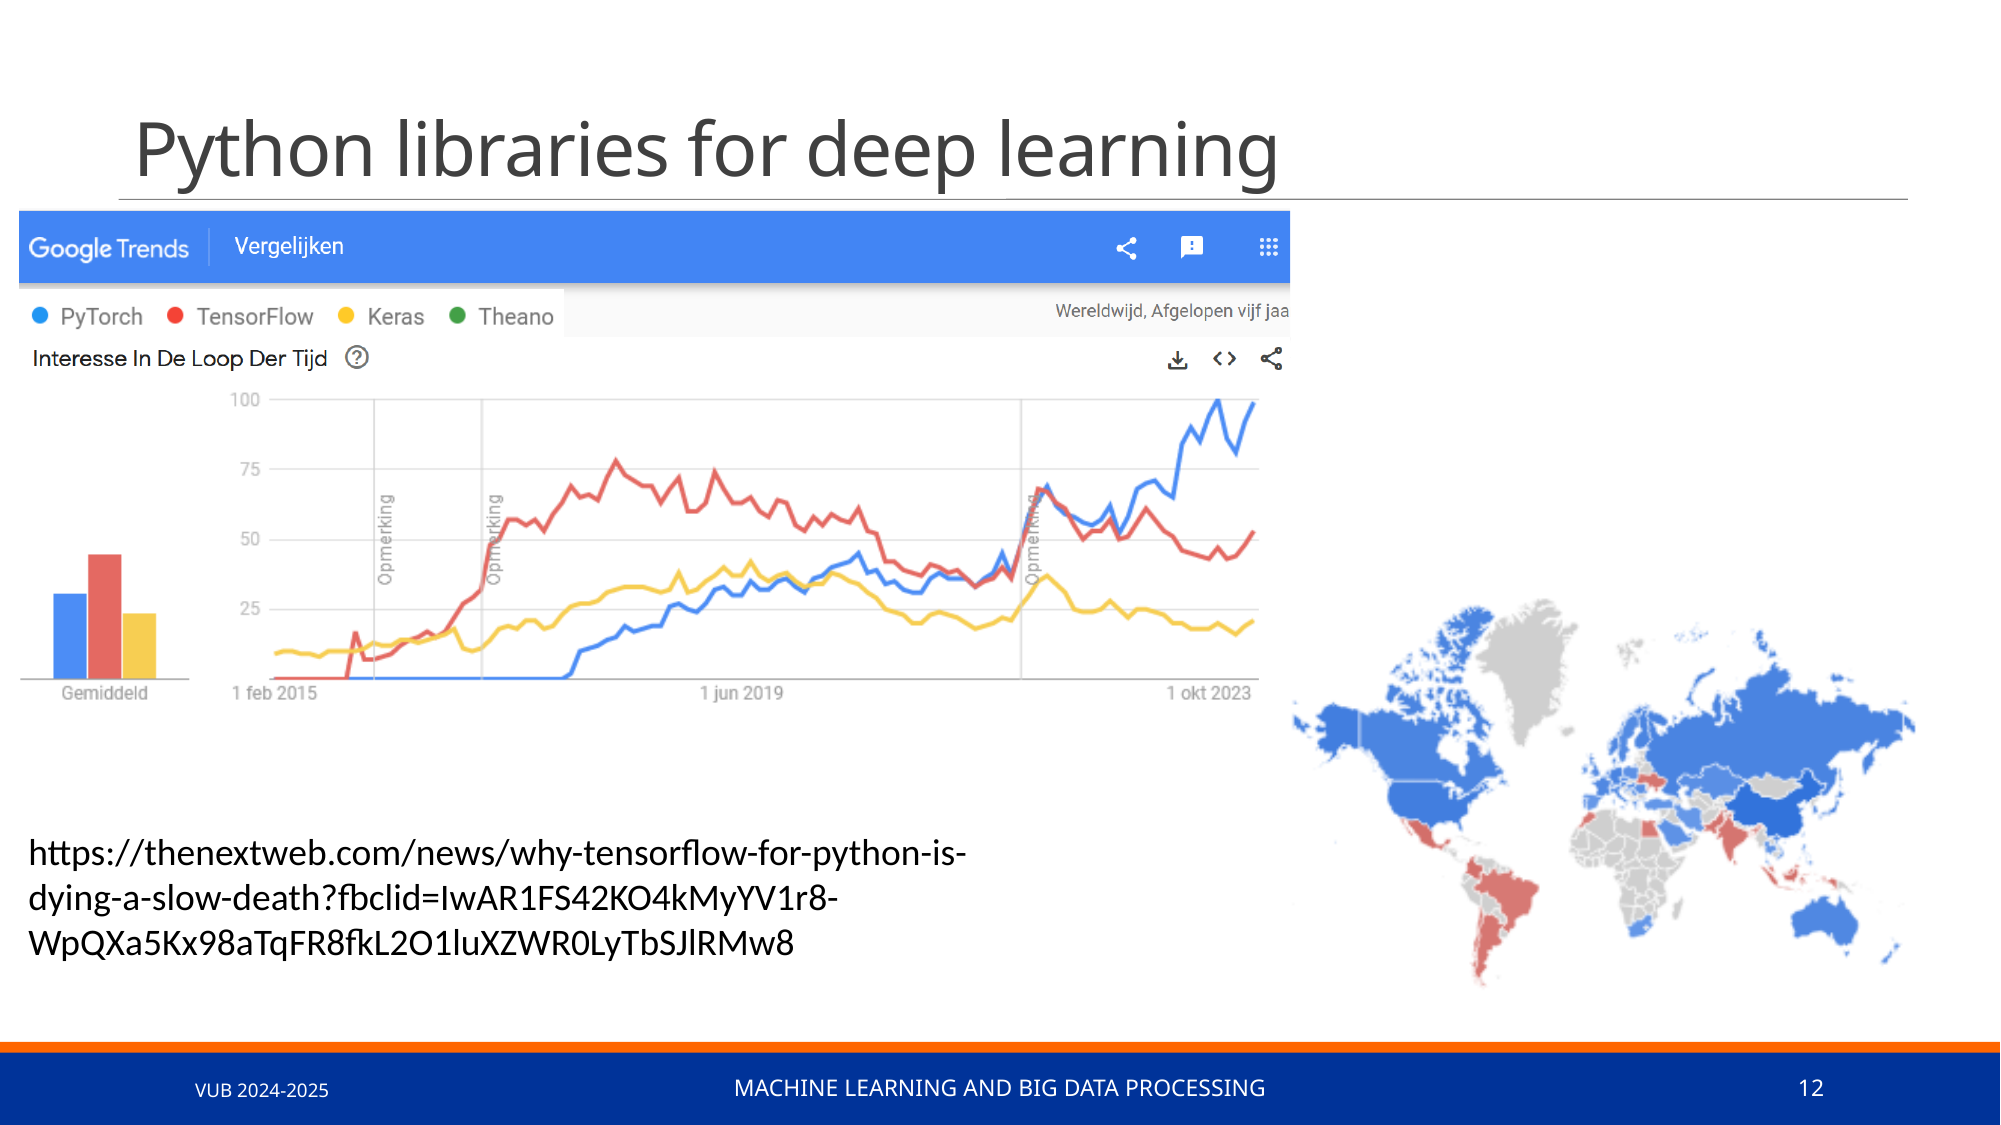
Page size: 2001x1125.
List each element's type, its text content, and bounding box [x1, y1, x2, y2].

text_box https://thenextweb.com/news/why-tensorflow-for-python-is-dying-a-slow-death?fbclid=IwAR1FS42KO4kMyYV1r8-WpQXa5Kx98aTqFR8fkL2O1luXZWR0LyTbSJlRMw8 [13, 821, 1014, 971]
slide_number VUB 2024-2025 [180, 1059, 605, 1120]
slide_number 12 [1624, 1059, 1840, 1120]
title Python libraries for deep learning [118, 0, 1908, 200]
picture [18, 208, 2000, 1025]
footer Machine learning and big data processing [605, 1059, 1396, 1120]
